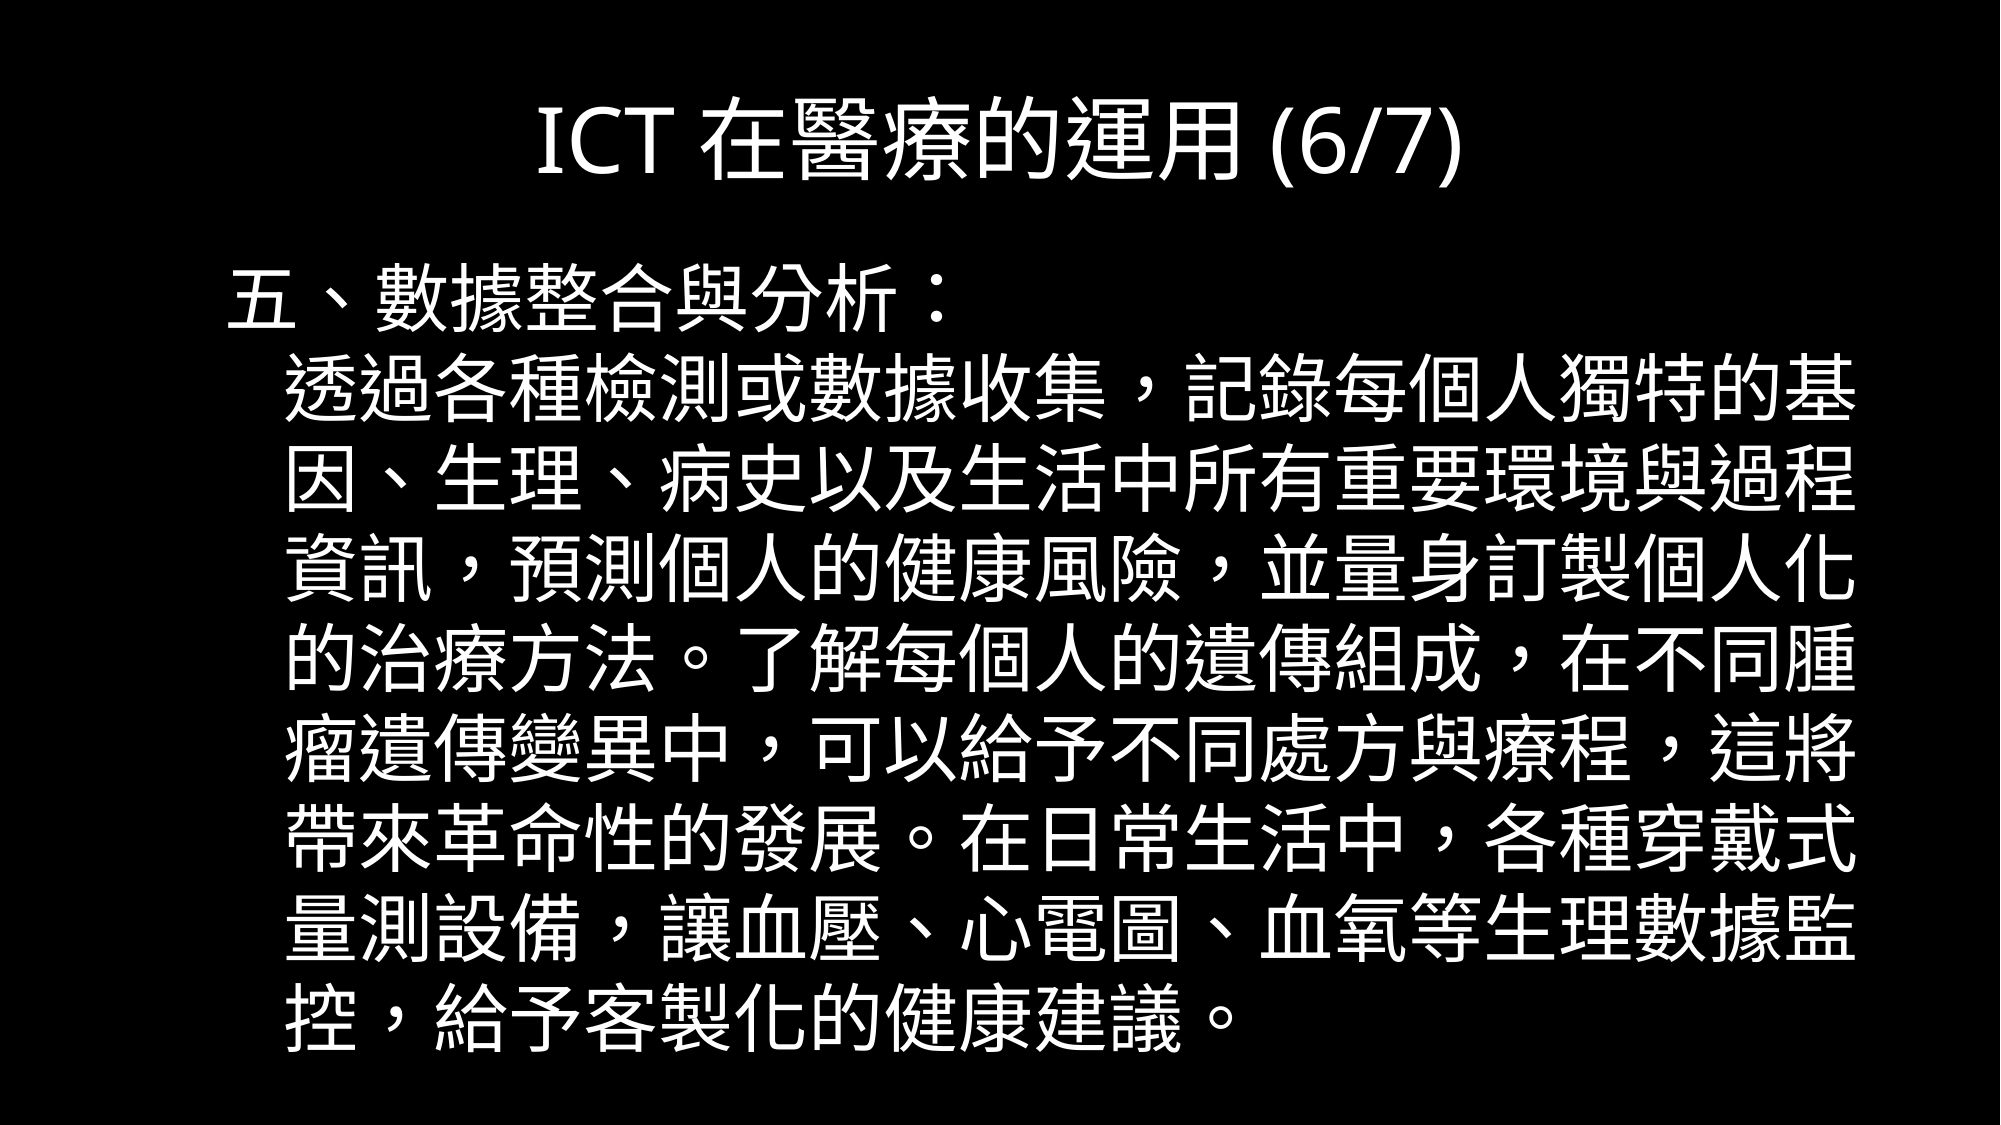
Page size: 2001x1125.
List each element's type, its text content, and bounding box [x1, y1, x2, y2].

title ICT在醫療的運用(6/7) [137, 59, 1863, 228]
text_box 五、數據整合與分析： 透過各種檢測或數據收集，記錄每個人獨特的基因、生理、病史以及生活中所有重要環境與過程資訊，預測個人的健康風險，並量身訂製個人化的治療方法。了解每個人的遺傳組成，在不同腫瘤遺傳變異中，可以給予不同處方與療程，這將帶來革命性的發展。在日常生活中，各種穿戴式量測設備，讓血壓、心電圖、血氧等生理數據監控，給予客製化的健康建議。 [209, 243, 1937, 1069]
